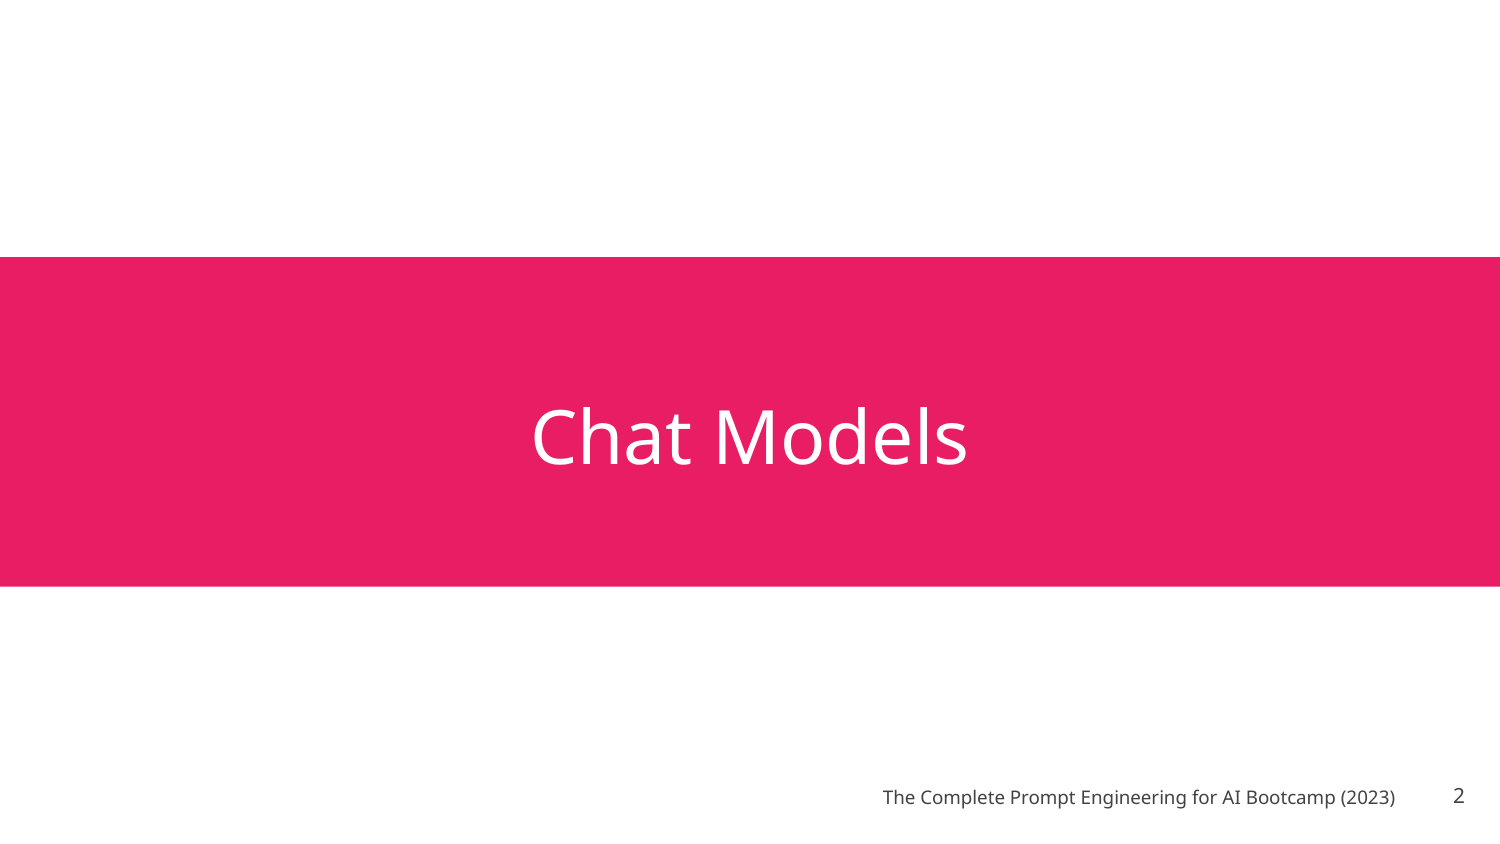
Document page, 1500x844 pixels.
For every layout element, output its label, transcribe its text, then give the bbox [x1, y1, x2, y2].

slide_number ‹#› [1389, 764, 1480, 830]
title Chat Models [70, 309, 1430, 559]
